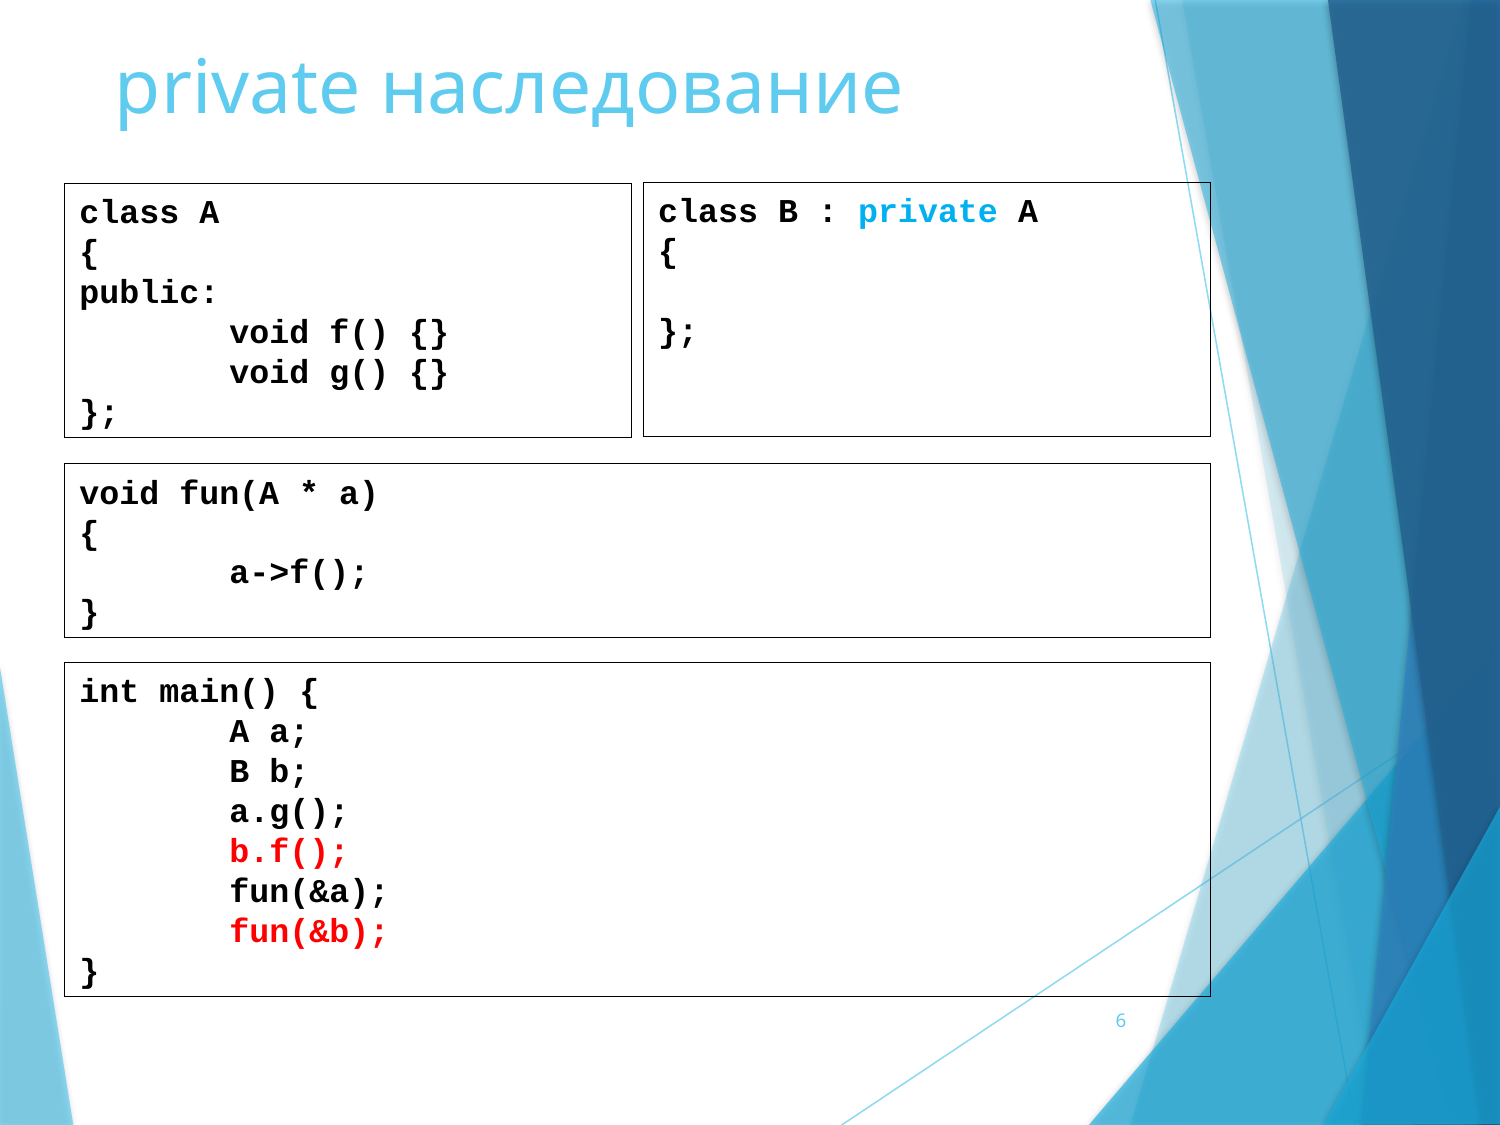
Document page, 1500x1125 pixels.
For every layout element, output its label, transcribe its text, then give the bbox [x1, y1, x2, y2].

text_box class B : private A { }; [643, 182, 1211, 437]
text_box class A { public: void f() {} void g() {} }; [64, 183, 632, 438]
title private наследование [99, 30, 1142, 248]
text_box void fun(A * a) { a->f(); } [64, 463, 1211, 638]
slide_number 6 [1057, 997, 1142, 1051]
text_box int main() { A a; B b; a.g(); b.f(); fun(&a); fun(&b); } [64, 662, 1211, 997]
